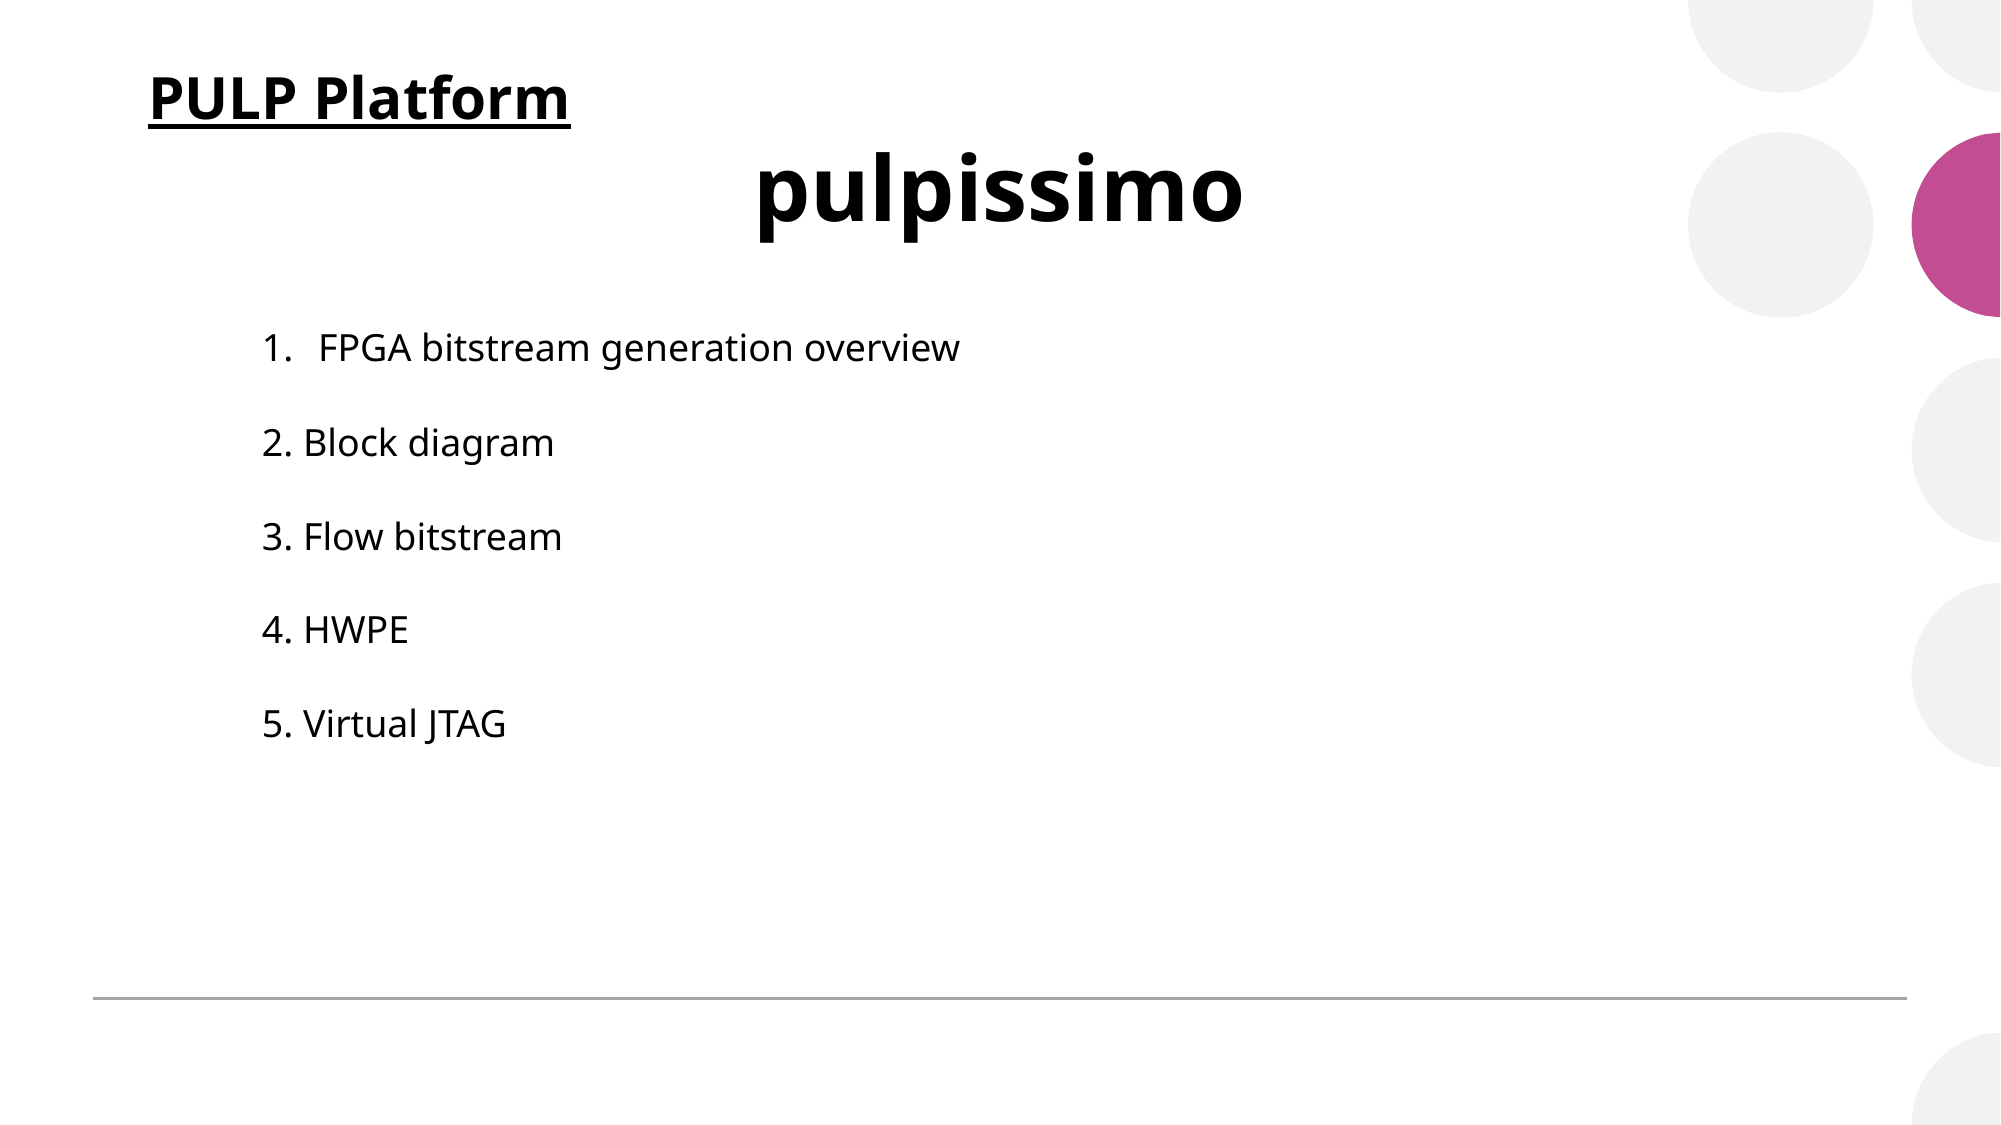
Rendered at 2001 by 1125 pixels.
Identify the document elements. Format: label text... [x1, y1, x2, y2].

text_box 3. Flow bitstream [246, 505, 697, 566]
text_box 5. Virtual JTAG [246, 692, 697, 753]
text_box pulpissimo [738, 122, 1263, 249]
title PULP Platform [133, 54, 614, 153]
text_box 4. HWPE [246, 598, 697, 659]
text_box 2. Block diagram [246, 411, 697, 472]
text_box FPGA bitstream generation overview [246, 316, 1000, 377]
